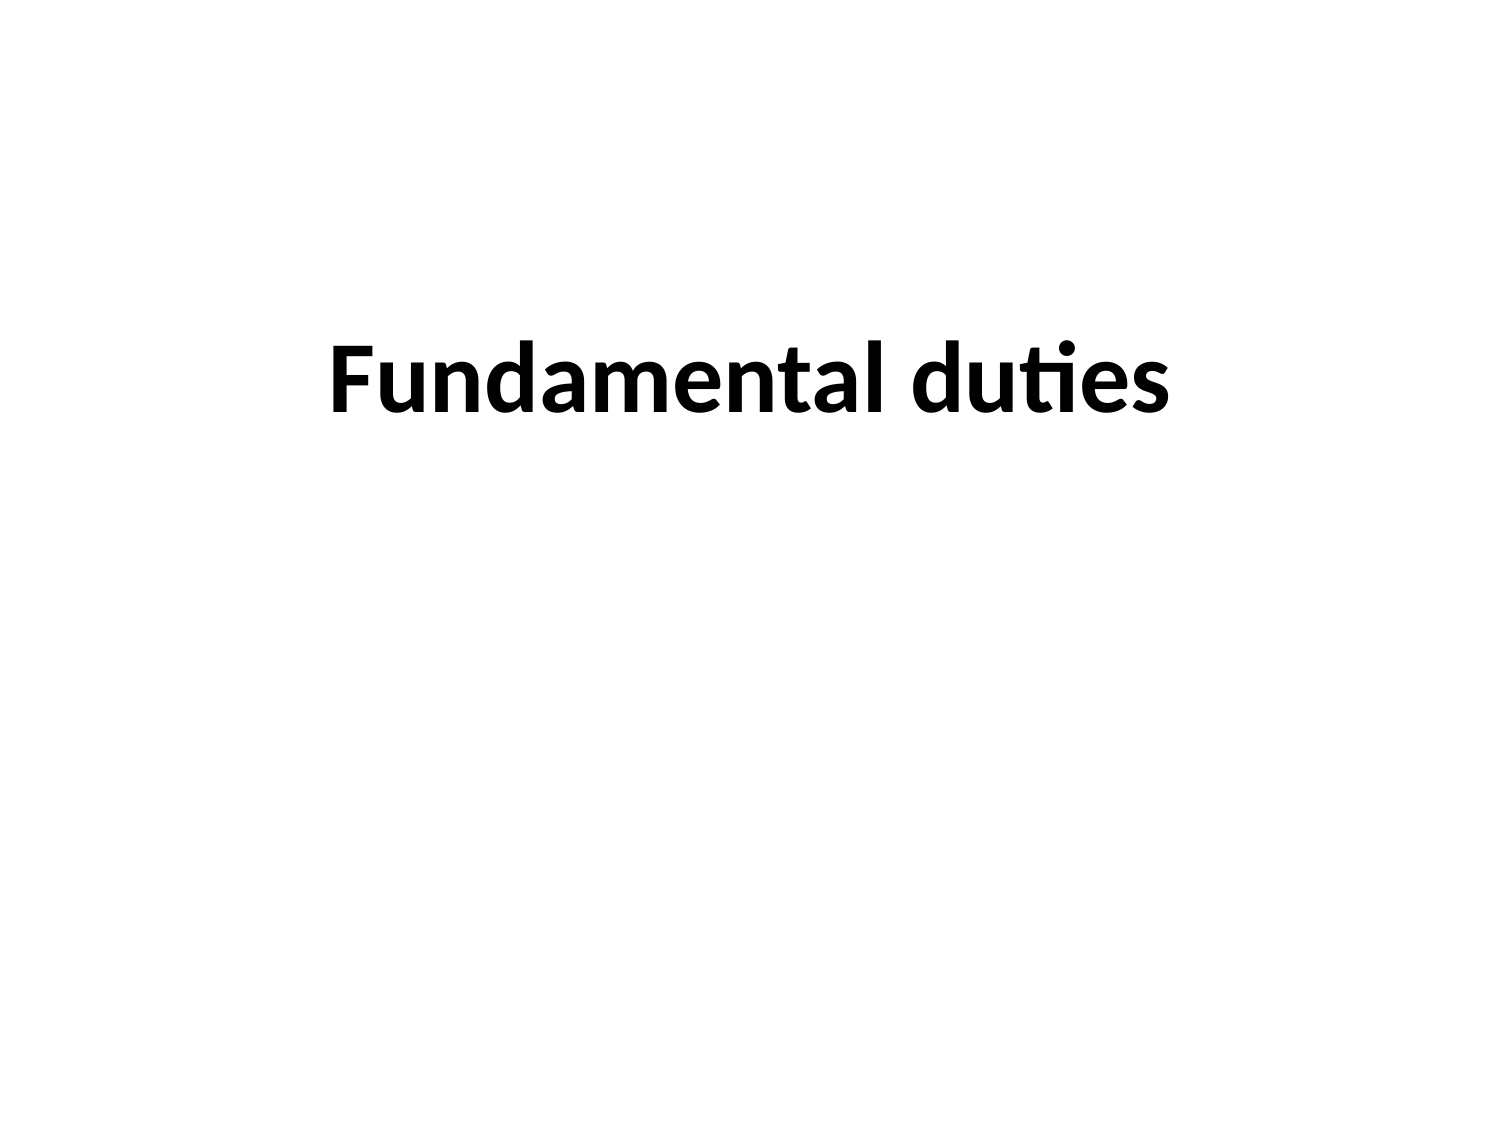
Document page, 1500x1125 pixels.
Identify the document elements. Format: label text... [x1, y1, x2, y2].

title Fundamental duties [75, 45, 1425, 588]
